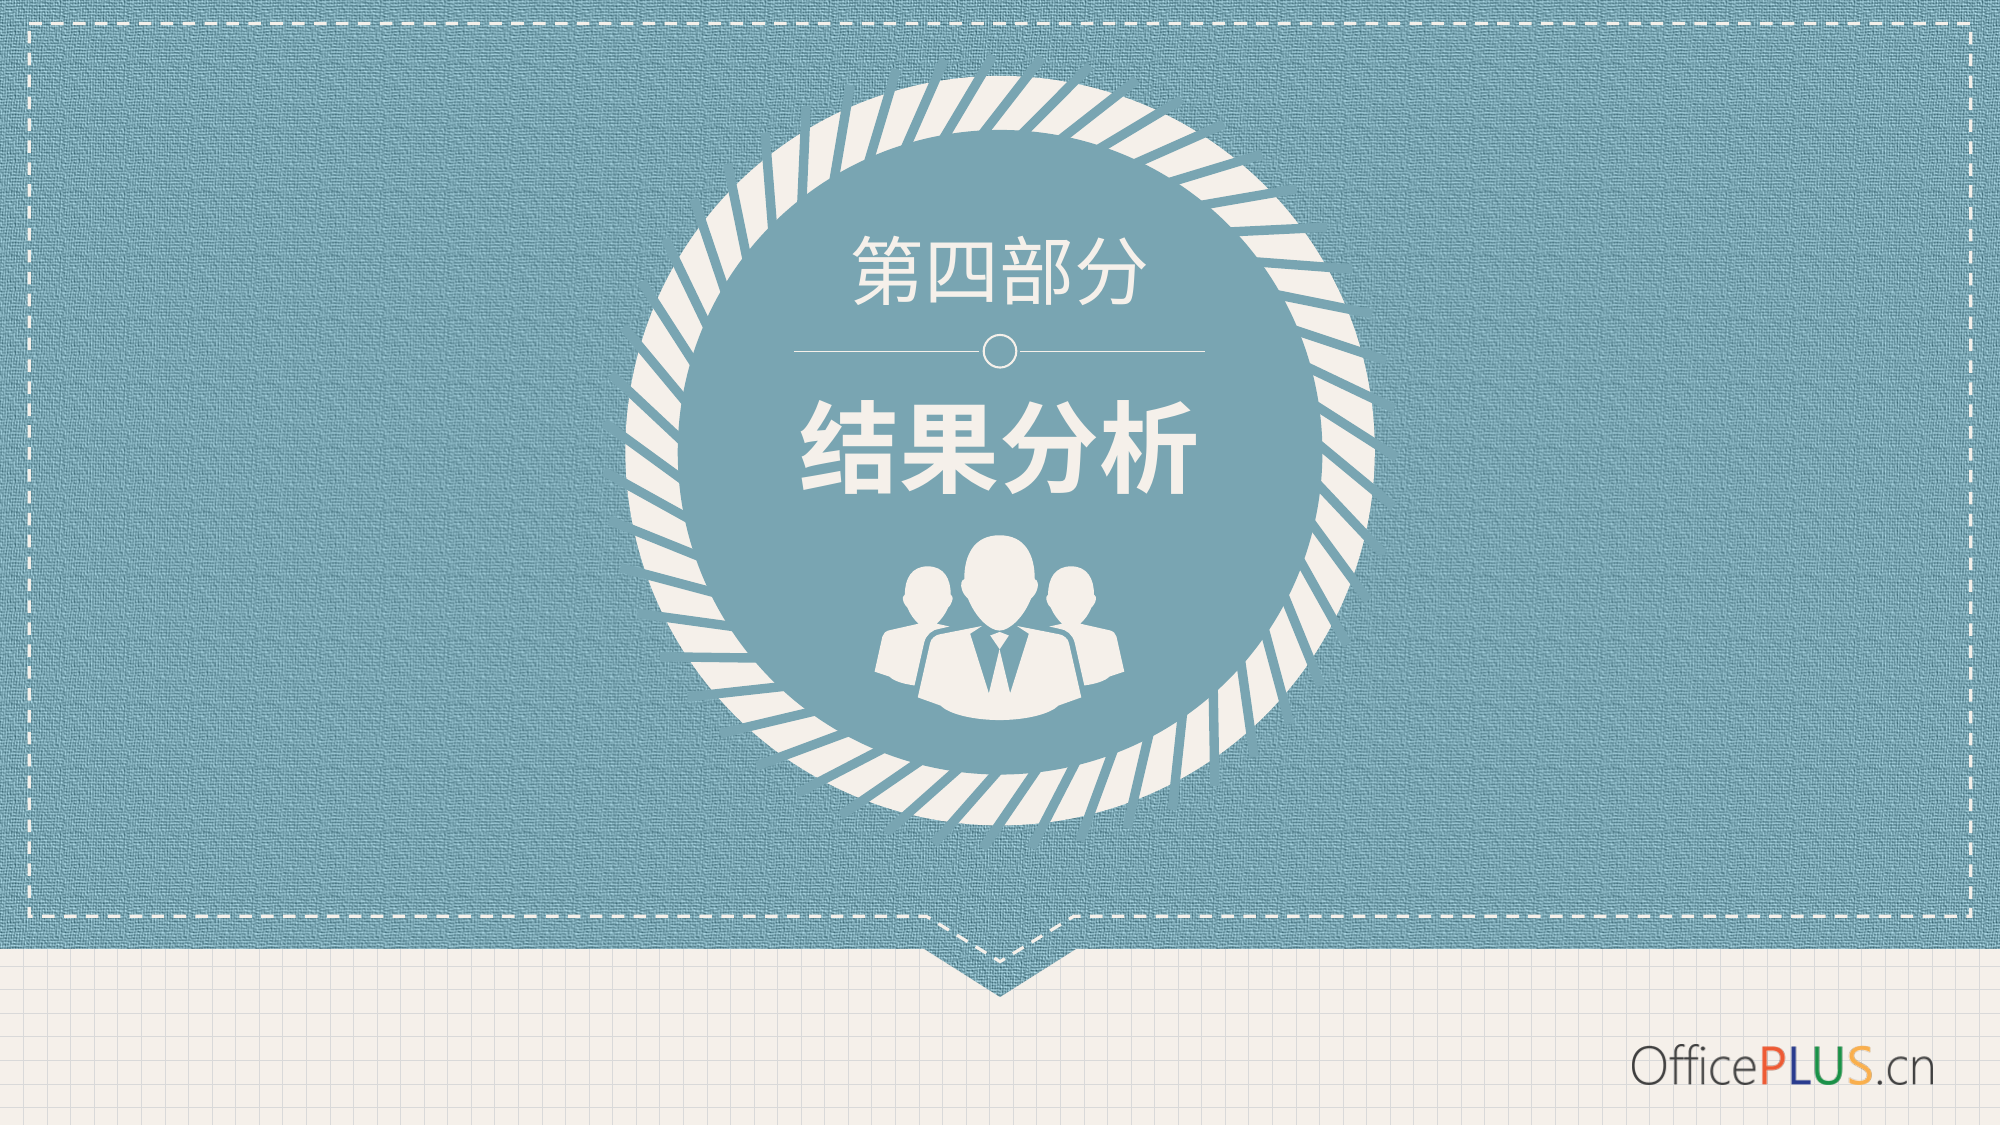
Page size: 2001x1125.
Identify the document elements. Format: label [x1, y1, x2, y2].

text_box [604, 56, 1396, 848]
picture [0, 0, 2000, 998]
picture [1632, 1044, 1933, 1085]
